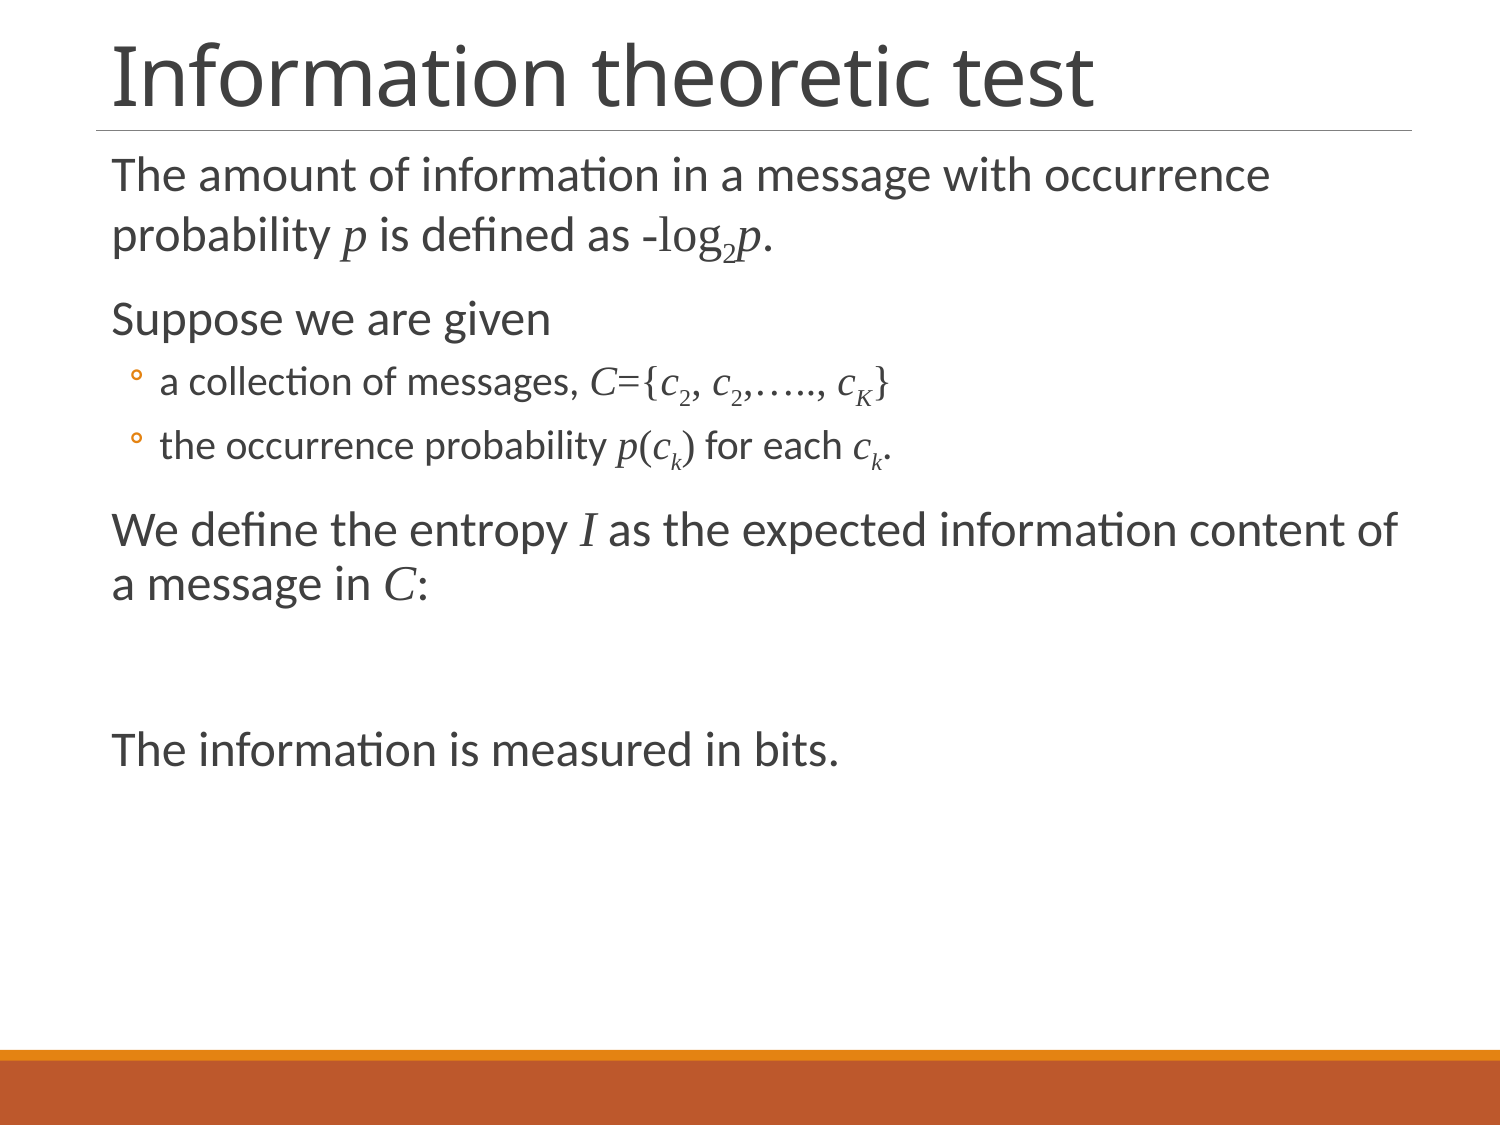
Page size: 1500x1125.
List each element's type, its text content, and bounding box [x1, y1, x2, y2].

title Information theoretic test [96, 19, 1413, 131]
